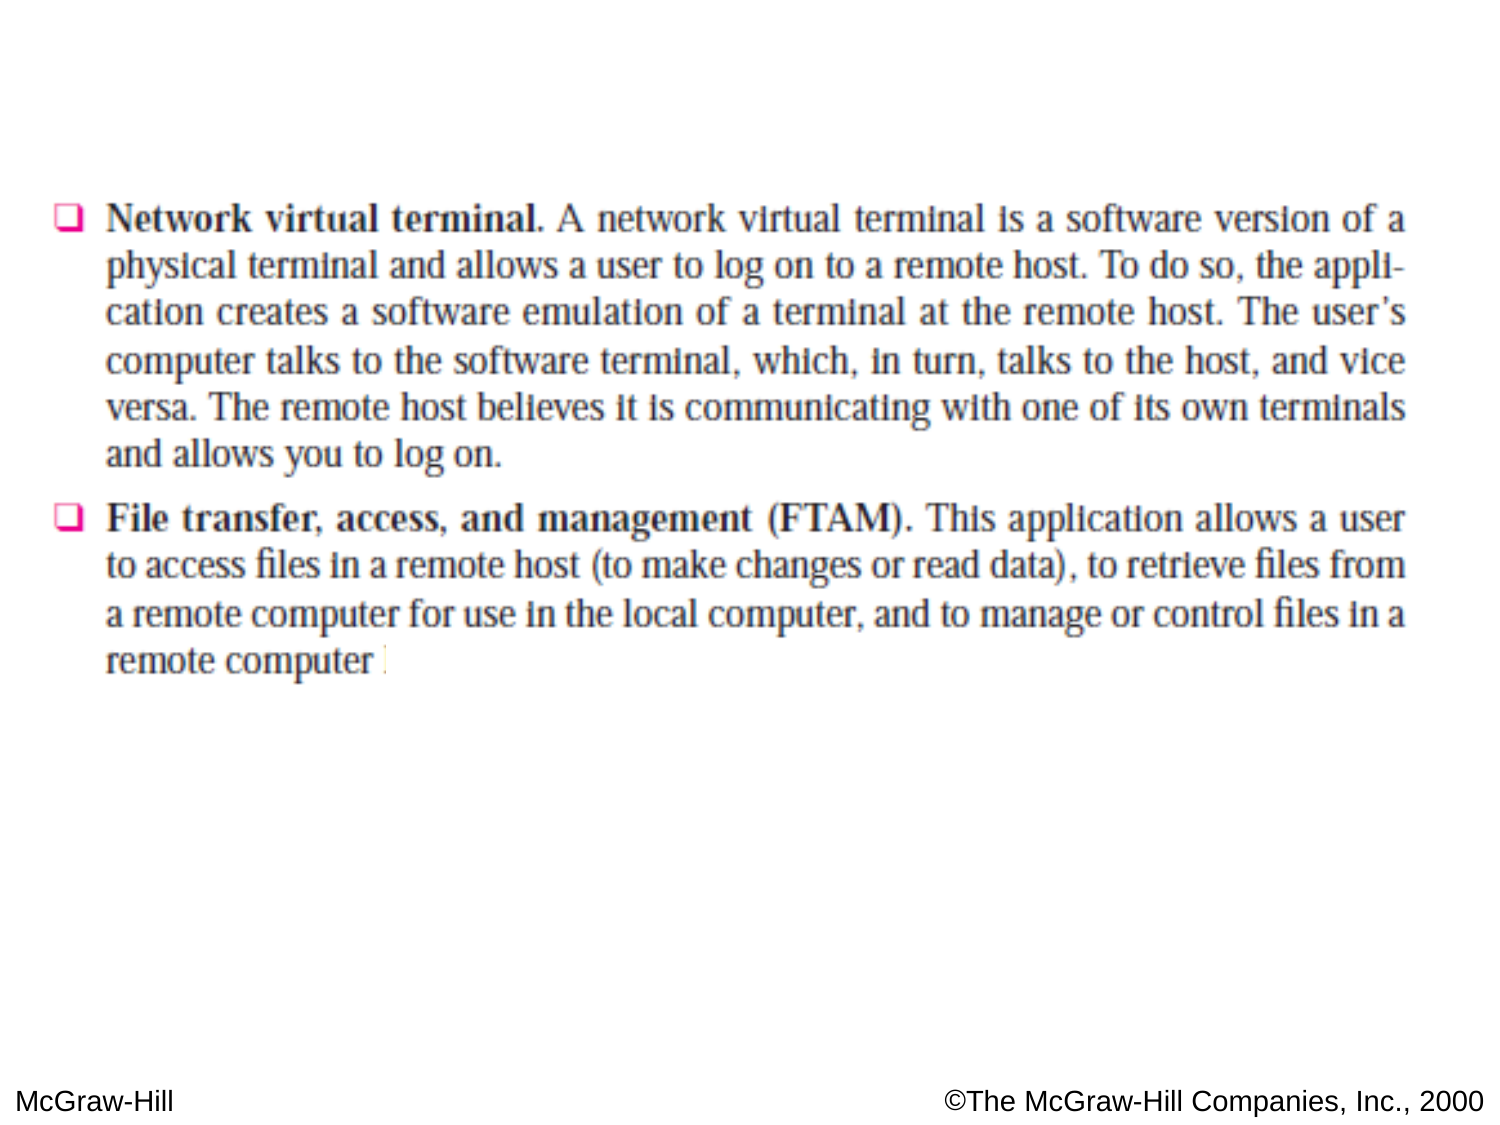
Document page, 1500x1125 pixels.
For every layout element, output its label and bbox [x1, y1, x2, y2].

list [37, 199, 1434, 713]
